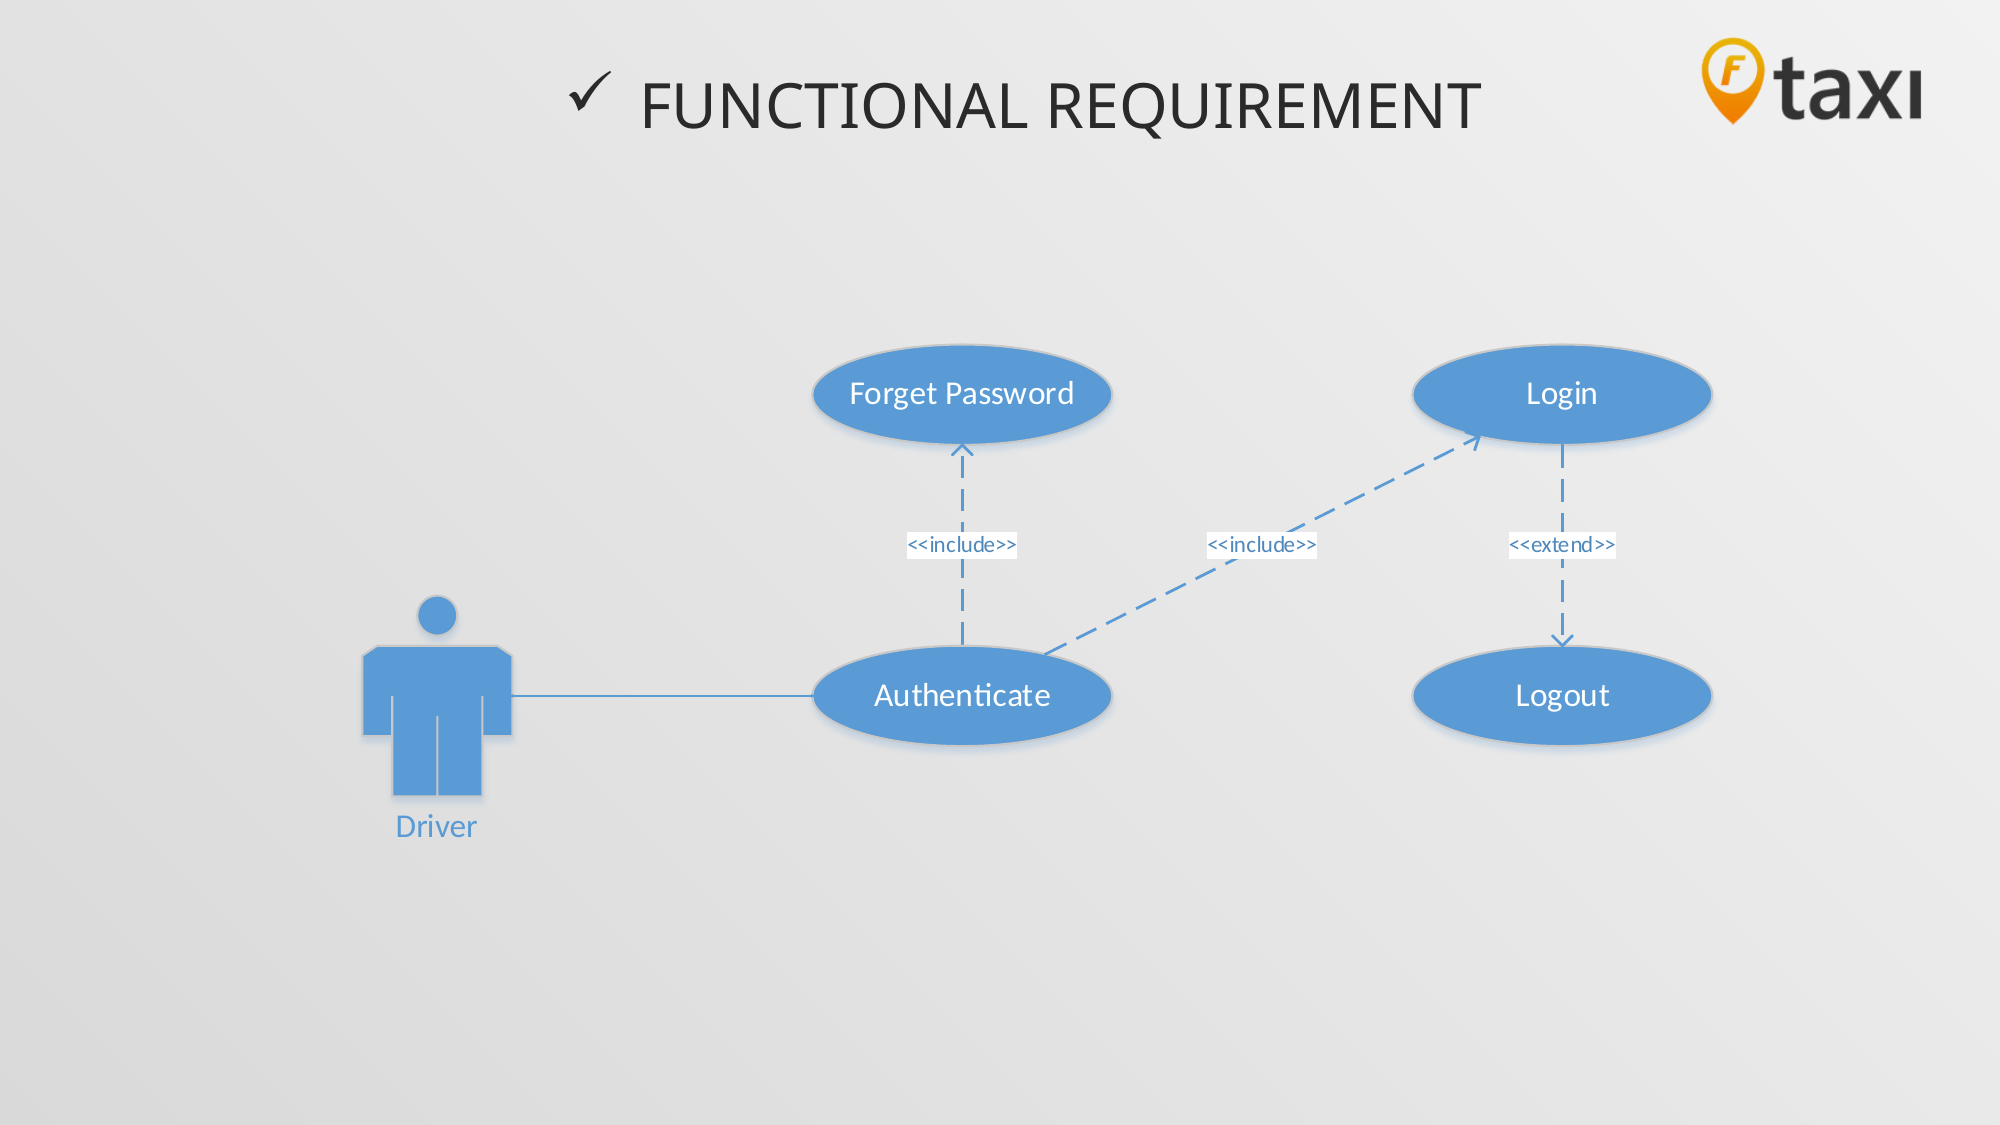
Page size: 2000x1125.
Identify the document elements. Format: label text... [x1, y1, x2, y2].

picture [1699, 37, 1927, 125]
picture [350, 337, 1724, 863]
text_box Functional requirement [549, 50, 1525, 150]
